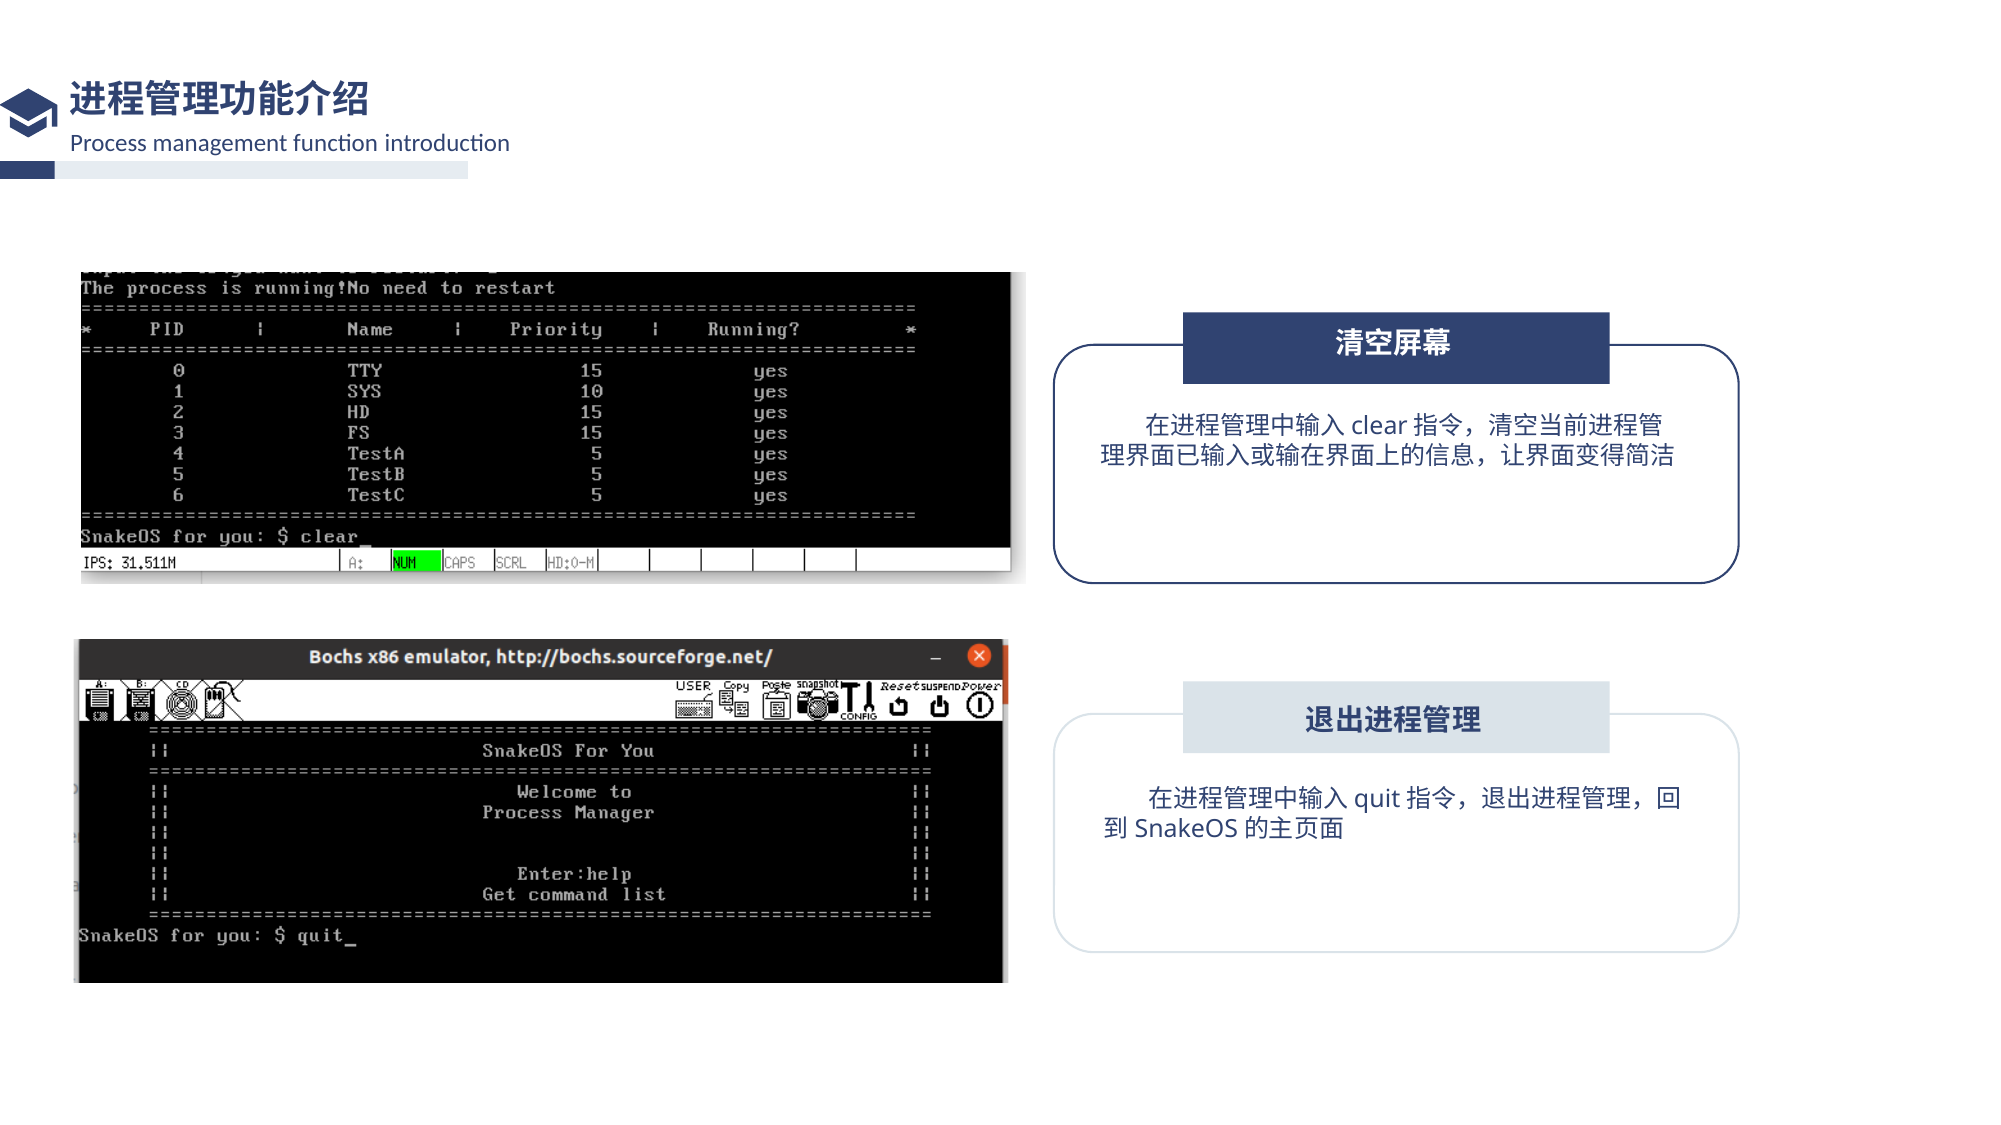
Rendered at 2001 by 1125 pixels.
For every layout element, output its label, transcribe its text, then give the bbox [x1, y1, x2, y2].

text_box [1052, 343, 1740, 585]
text_box [1182, 680, 1611, 754]
text_box 在进程管理中输入clear指令，清空当前进程管理界面已输入或输在界面上的信息，让界面变得简洁 [1085, 402, 1701, 477]
text_box [1052, 712, 1740, 954]
picture [81, 272, 1025, 584]
picture [73, 639, 1009, 983]
text_box 退出进程管理 [1290, 694, 1496, 744]
text_box 在进程管理中输入quit指令，退出进程管理，回到SnakeOS的主页面 [1088, 775, 1704, 895]
text_box 清空屏幕 [1320, 316, 1467, 367]
text_box Process management function introduction [55, 118, 545, 164]
text_box 进程管理功能介绍 [54, 67, 385, 128]
text_box [1182, 311, 1611, 385]
